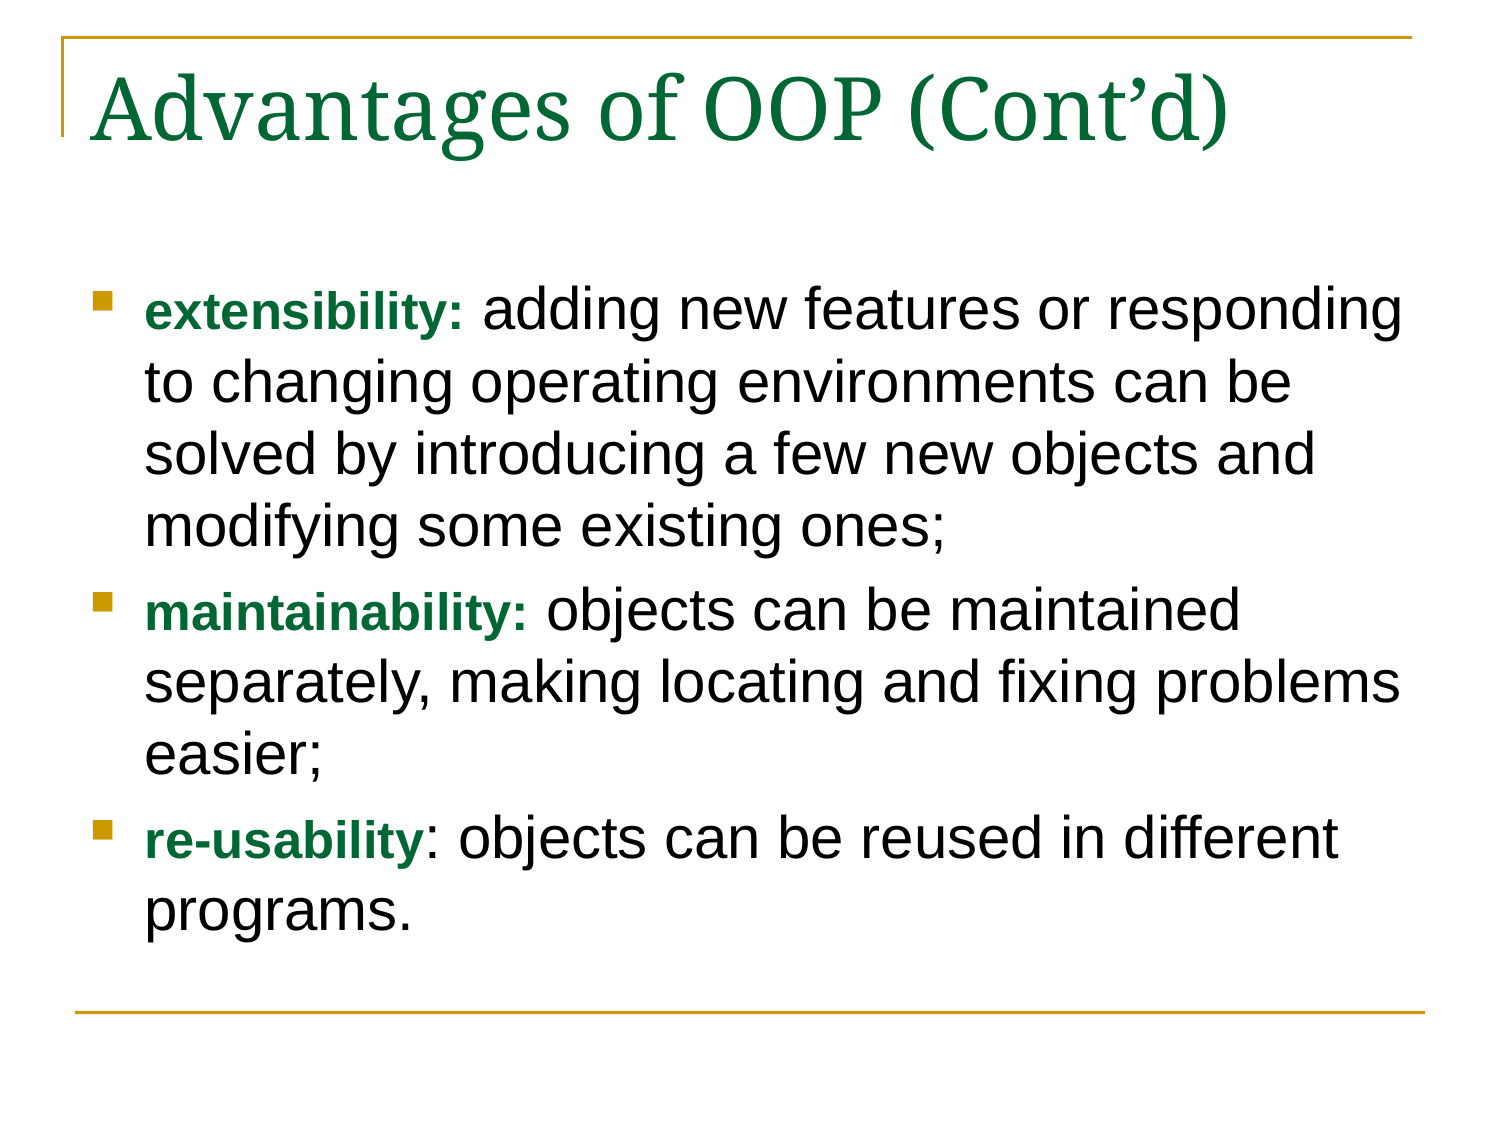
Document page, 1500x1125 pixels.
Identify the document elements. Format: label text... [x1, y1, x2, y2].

list extensibility: adding new features or responding to changing operating environments can be solved by introducing a few new objects and modifying some existing ones; maintainability: objects can be maintained separately, making locating and fixing problems easier; re-usability: objects can be reused in different programs. [74, 262, 1426, 1006]
title Advantages of OOP (Cont’d) [74, 45, 1426, 233]
